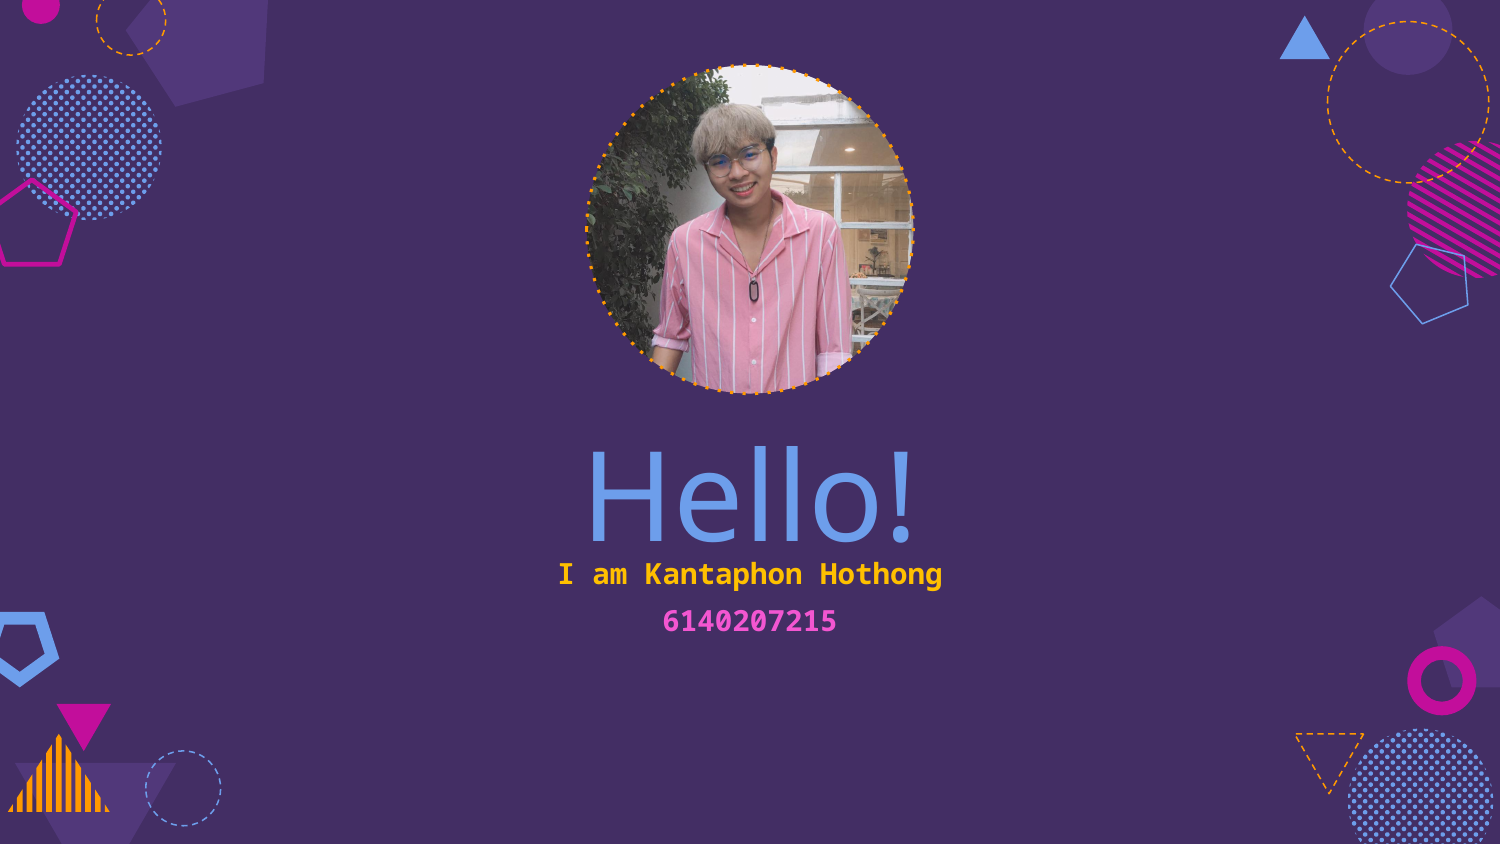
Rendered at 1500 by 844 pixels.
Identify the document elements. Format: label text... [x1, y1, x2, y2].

subtitle I am Kantaphon Hothong 6140207215 [269, 540, 1231, 786]
picture [586, 64, 914, 394]
title Hello! [269, 441, 1231, 540]
